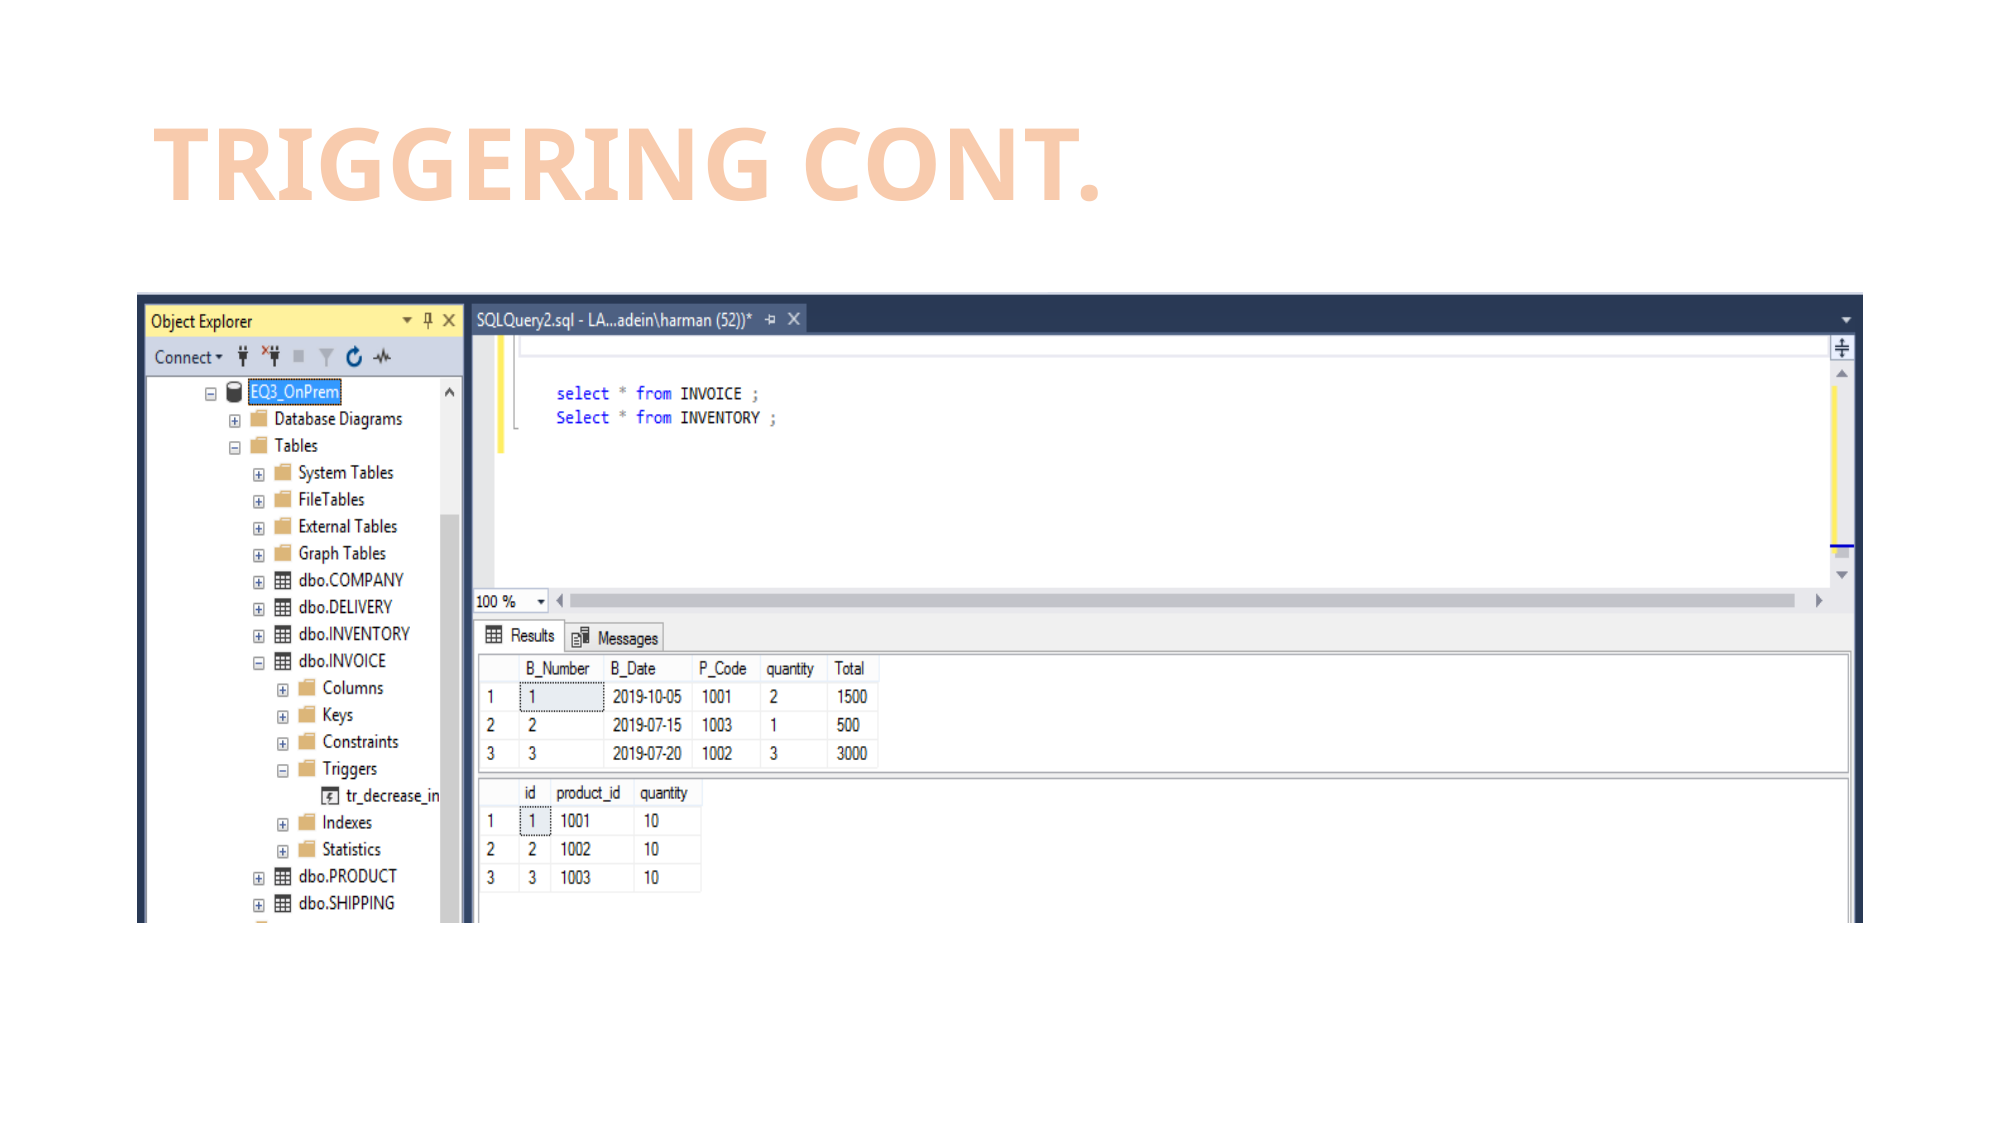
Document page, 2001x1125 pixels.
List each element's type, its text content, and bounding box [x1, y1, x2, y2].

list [137, 292, 1863, 923]
title TRIGGERING CONT. [137, 59, 1863, 278]
